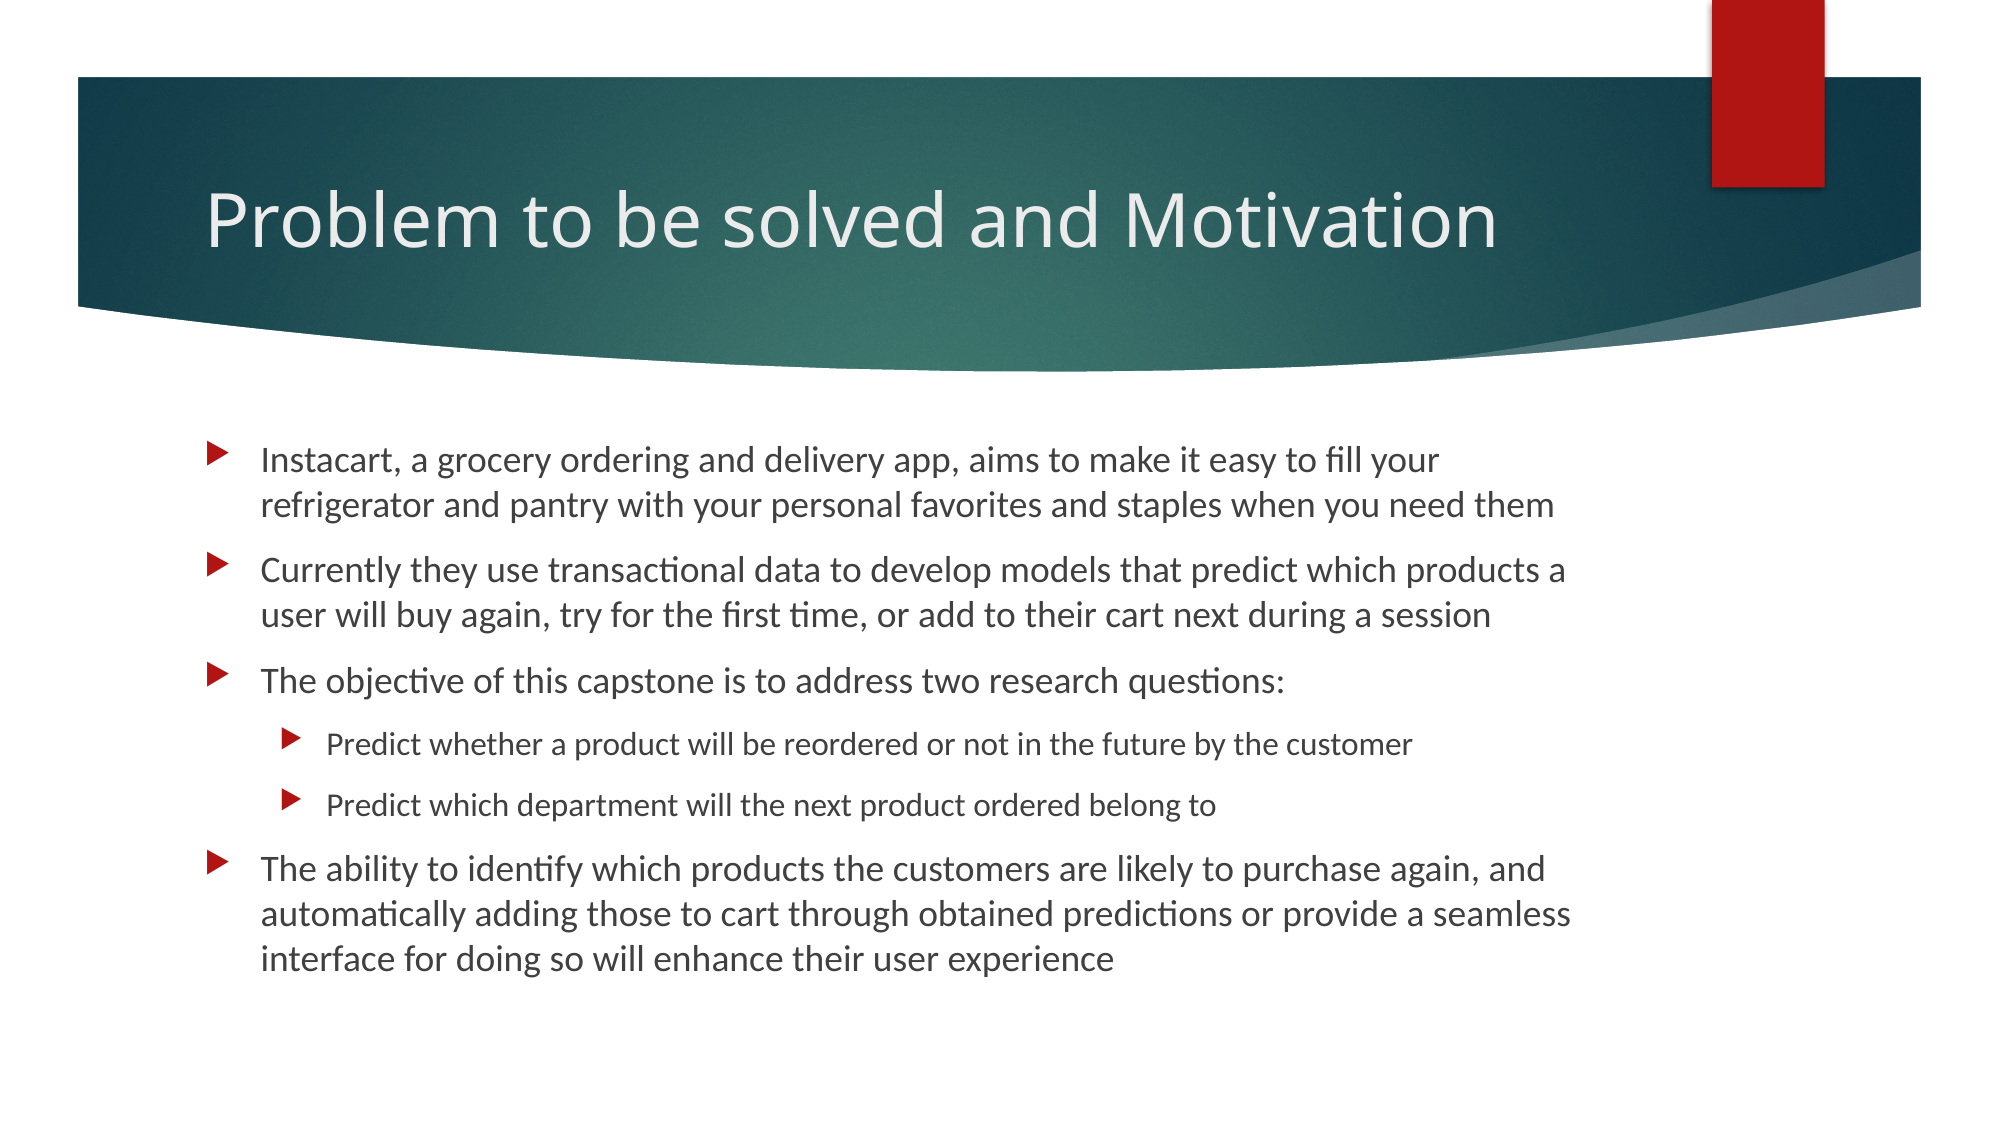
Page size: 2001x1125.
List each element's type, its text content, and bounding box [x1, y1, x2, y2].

list Instacart, a grocery ordering and delivery app, aims to make it easy to fill your refrigerator and pantry with your personal favorites and staples when you need them Currently they use transactional data to develop models that predict which products a user will buy again, try for the first time, or add to their cart next during a session The objective of this capstone is to address two research questions: Predict whether a product will be reordered or not in the future by the customer Predict which department will the next product ordered belong to The ability to identify which products the customers are likely to purchase again, and automatically adding those to cart through obtained predictions or provide a seamless interface for doing so will enhance their user experience [189, 427, 1638, 1073]
title Problem to be solved and Motivation [189, 159, 1638, 276]
